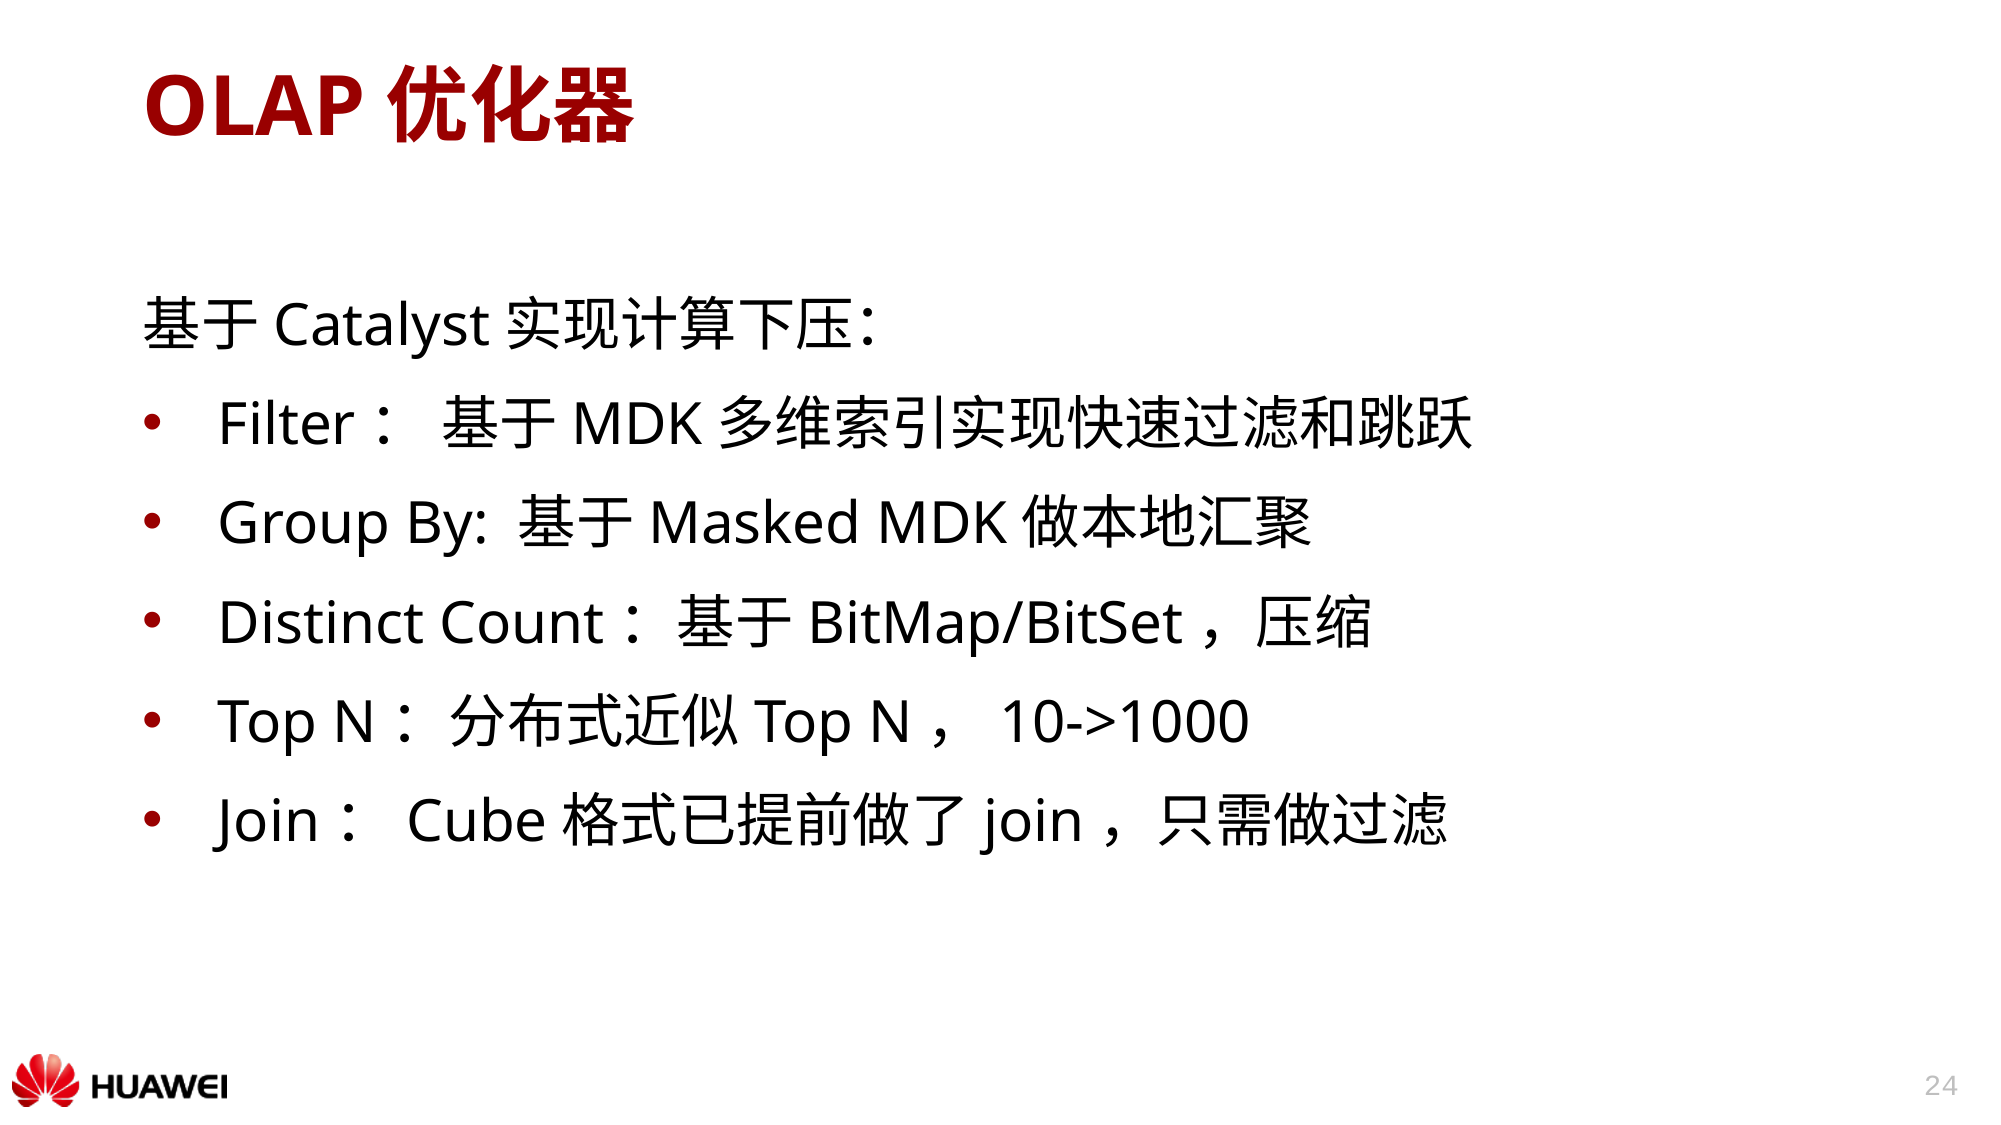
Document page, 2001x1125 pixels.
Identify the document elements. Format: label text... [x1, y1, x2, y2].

title OLAP优化器 [128, 45, 1929, 175]
picture [12, 1054, 227, 1107]
list 基于Catalyst实现计算下压： Filter： 基于MDK多维索引实现快速过滤和跳跃 Group By: 基于Masked MDK做本地汇聚 Distinct Count：基于BitMap/BitSet，压缩 Top N：分布式近似Top N，10->1000 Join：Cube格式已提前做了join，只需做过滤 [128, 262, 1929, 944]
